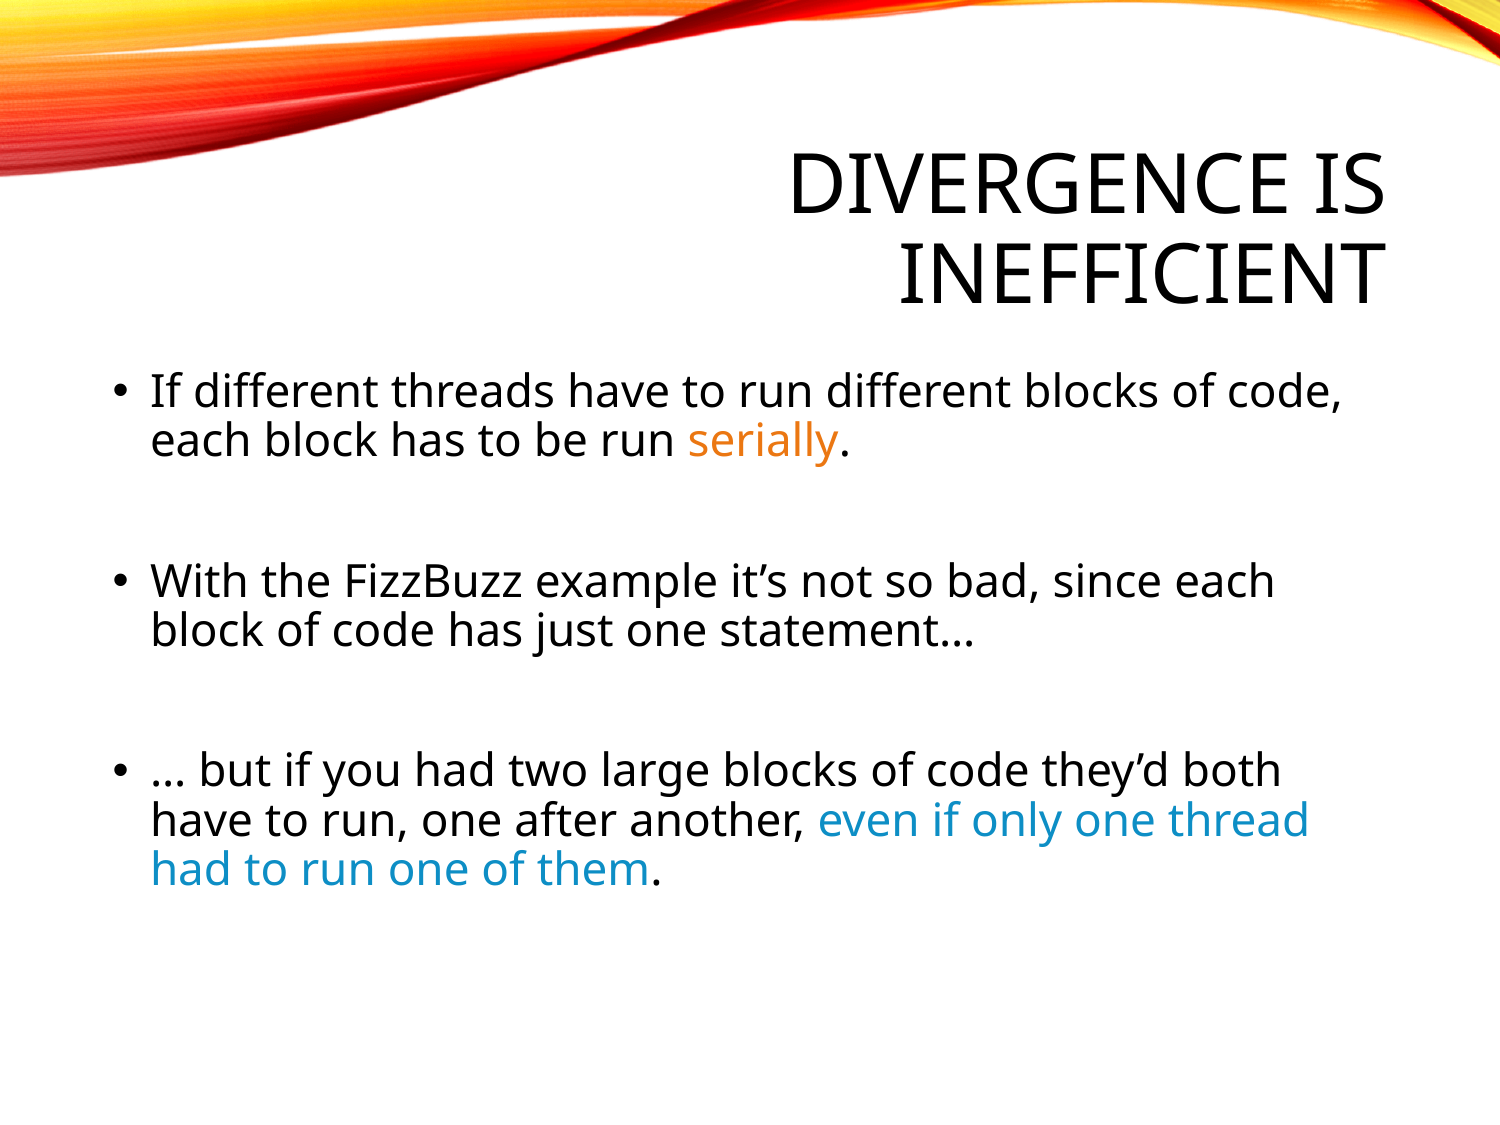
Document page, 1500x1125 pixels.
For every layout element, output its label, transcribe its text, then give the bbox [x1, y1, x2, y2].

picture [0, 0, 1500, 178]
title Divergence is inefficient [356, 125, 1403, 338]
list If different threads have to run different blocks of code, each block has to be run serially. With the FizzBuzz example it’s not so bad, since each block of code has just one statement… … but if you had two large blocks of code they’d both have to run, one after another, even if only one thread had to run one of them. [97, 360, 1403, 1028]
